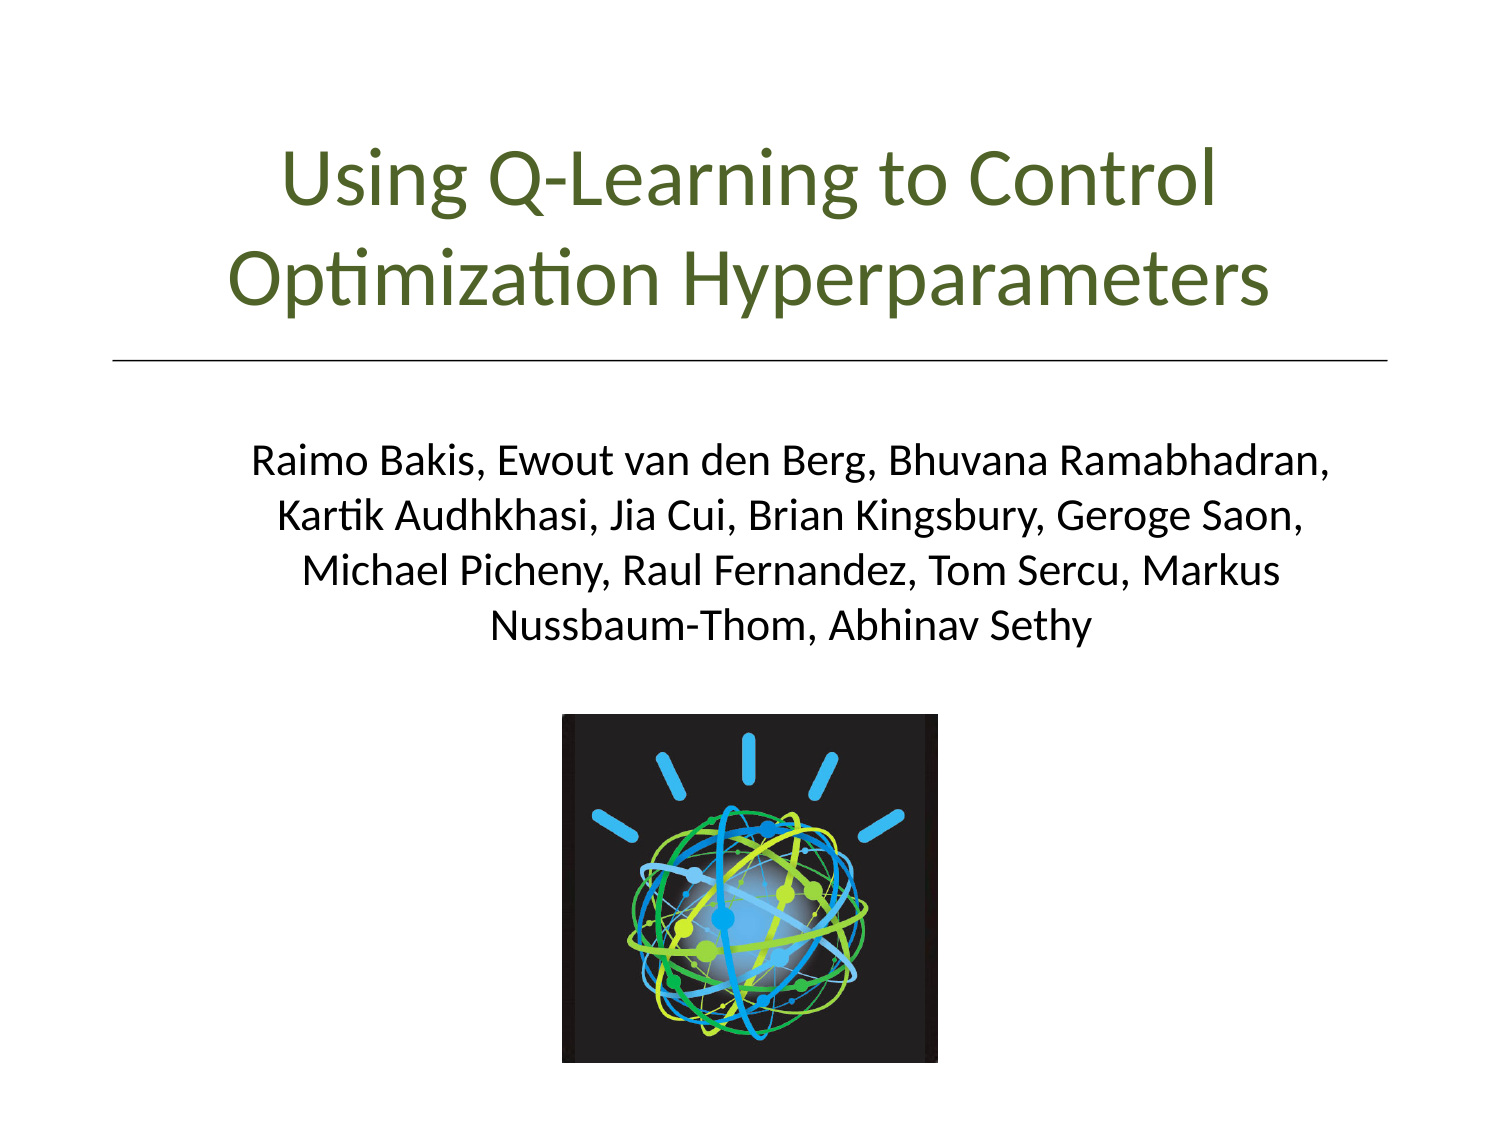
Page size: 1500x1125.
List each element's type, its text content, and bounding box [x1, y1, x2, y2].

text_box Using Q-Learning to Control Optimization Hyperparameters [56, 83, 1444, 361]
text_box Raimo Bakis, Ewout van den Berg, Bhuvana Ramabhadran, Kartik Audhkhasi, Jia Cui, Brian Kingsbury, Geroge Saon, Michael Picheny, Raul Fernandez, Tom Sercu, Markus Nussbaum-Thom, Abhinav Sethy [224, 422, 1358, 653]
picture [561, 714, 938, 1064]
